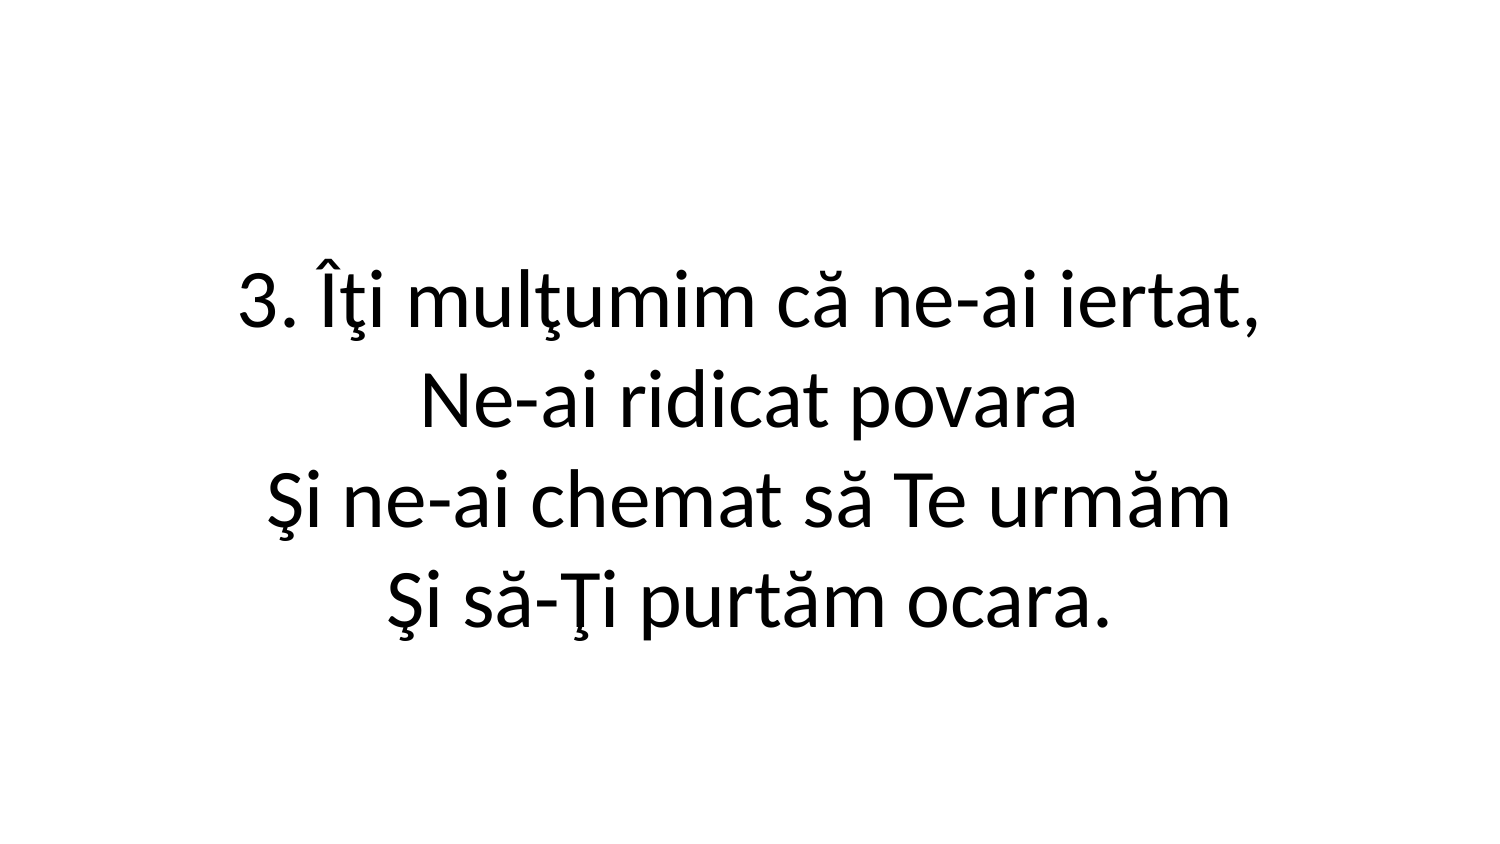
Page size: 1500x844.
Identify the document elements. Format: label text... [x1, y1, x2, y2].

text_box 3. Îţi mulţumim că ne-ai iertat, Ne-ai ridicat povara Şi ne-ai chemat să Te urmăm Şi să-Ţi purtăm ocara. [221, 192, 1278, 652]
